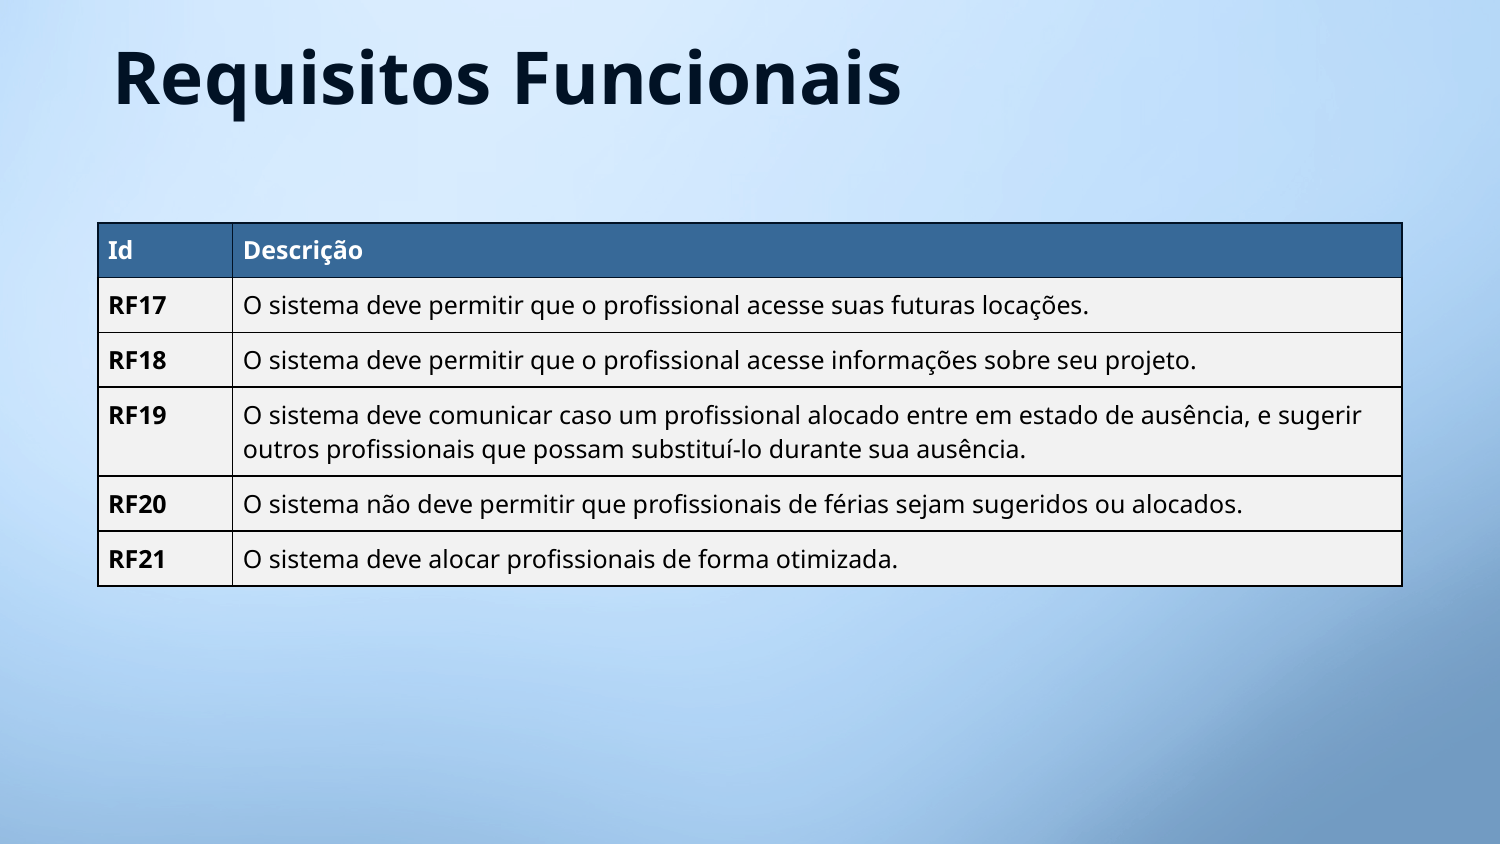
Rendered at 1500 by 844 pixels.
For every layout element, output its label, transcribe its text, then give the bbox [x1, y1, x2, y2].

table_header Descrição [233, 224, 1401, 277]
table_cell O sistema deve comunicar caso um profissional alocado entre em estado de ausência, e sugerir outros profissionais que possam substituí-lo durante sua ausência. [233, 388, 1401, 475]
table_cell O sistema deve permitir que o profissional acesse suas futuras locações. [0, 0, 1500, 844]
table_header Id [99, 224, 232, 277]
table_cell RF19 [99, 388, 232, 475]
table_cell RF18 [99, 333, 232, 386]
table_cell RF20 [99, 477, 232, 530]
table_cell O sistema não deve permitir que profissionais de férias sejam sugeridos ou alocados. [233, 477, 1401, 530]
table_cell RF21 [99, 532, 232, 585]
table_cell O sistema deve alocar profissionais de forma otimizada. [233, 532, 1401, 585]
table_cell RF17 [99, 278, 232, 332]
table_cell O sistema deve permitir que o profissional acesse informações sobre seu projeto. [233, 333, 1401, 386]
title Requisitos Funcionais [97, 28, 1132, 123]
